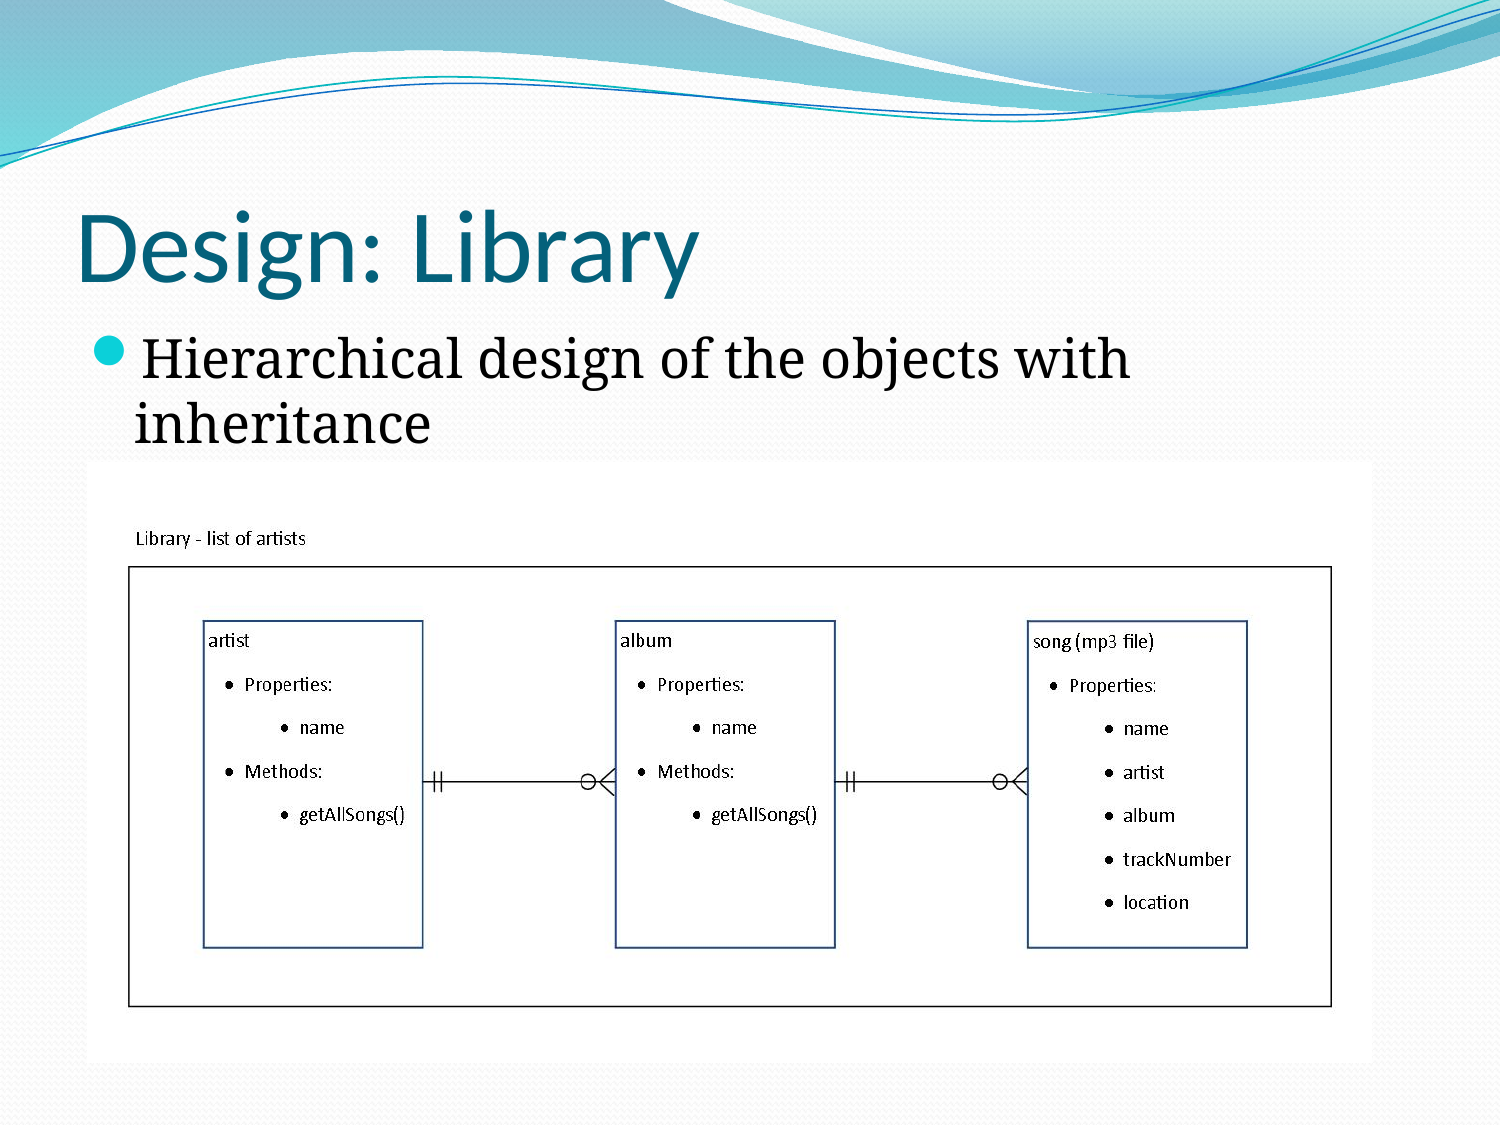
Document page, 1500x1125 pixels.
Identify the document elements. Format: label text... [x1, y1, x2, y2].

list Hierarchical design of the objects with inheritance [75, 317, 1425, 425]
title Design: Library [75, 115, 1425, 303]
picture [87, 462, 1372, 1063]
